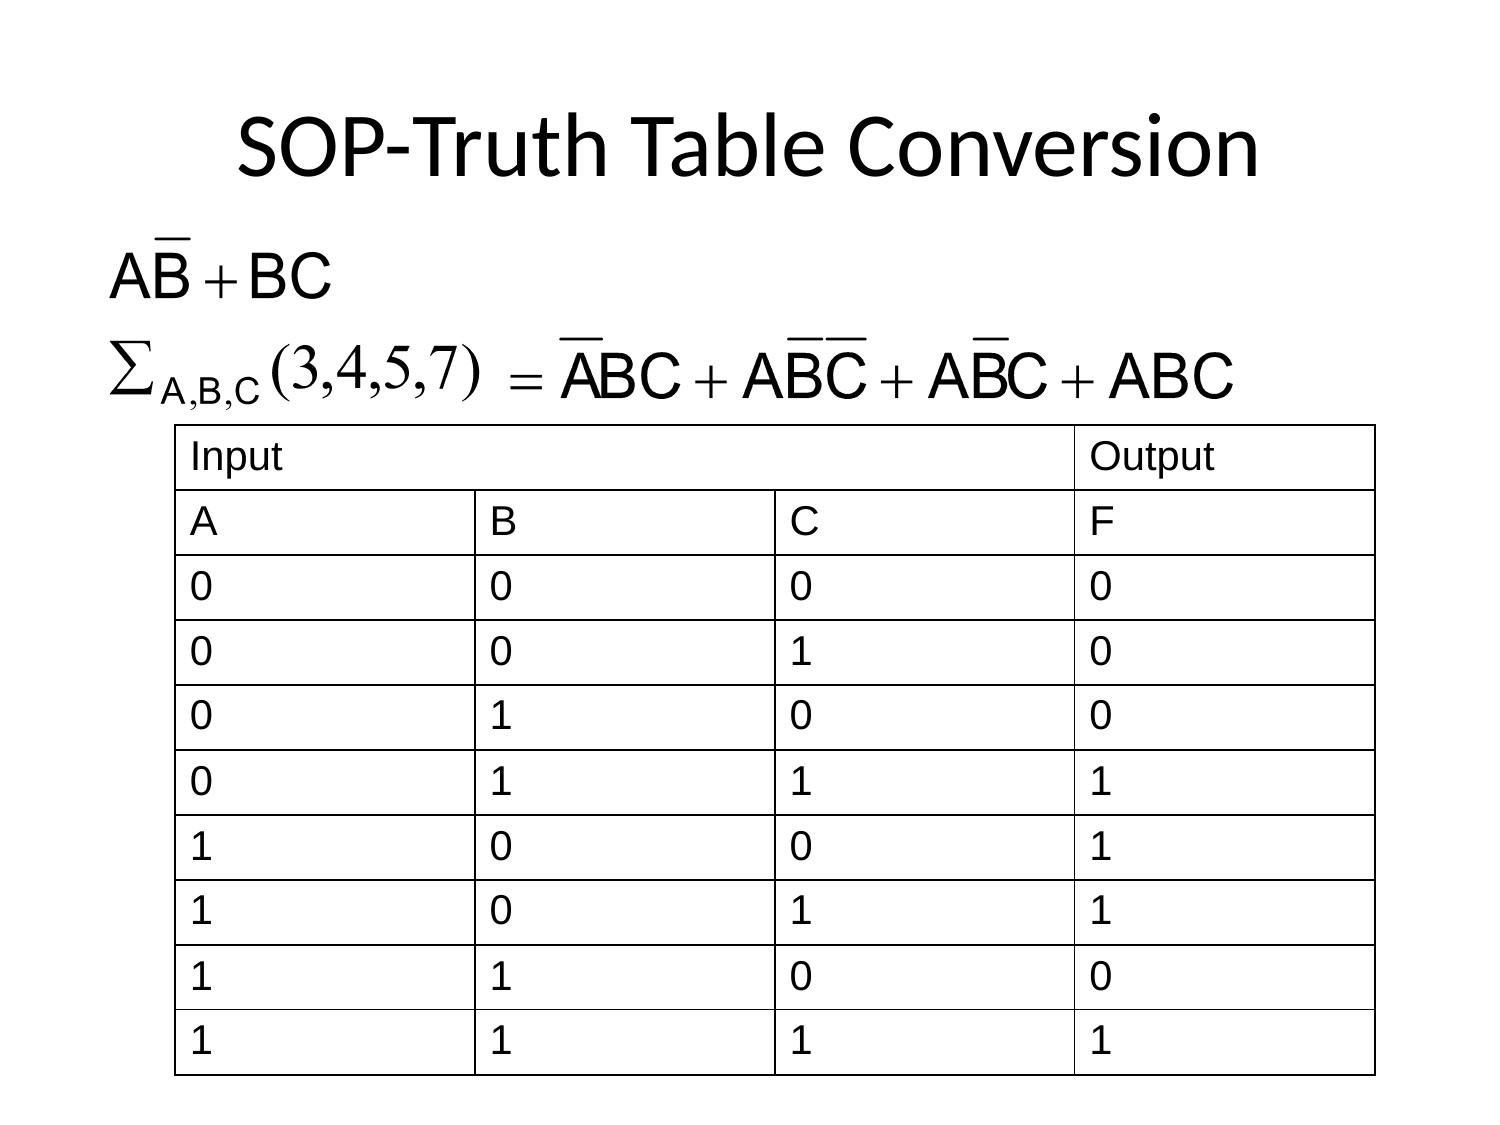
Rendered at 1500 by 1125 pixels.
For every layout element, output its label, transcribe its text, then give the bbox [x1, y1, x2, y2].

table_cell 1 [476, 751, 774, 814]
table_cell 0 [476, 881, 774, 944]
table_cell 1 [176, 881, 474, 944]
table_cell 1 [1075, 1010, 1374, 1074]
table_cell C [776, 545, 1074, 554]
table_header Output [1075, 426, 1374, 489]
picture [99, 224, 341, 314]
table_cell A [176, 491, 474, 542]
table_cell 1 [1075, 751, 1374, 814]
table_cell 0 [1075, 621, 1374, 684]
table_cell 1 [476, 686, 774, 749]
table_cell 0 [476, 621, 774, 684]
table_cell 1 [176, 1010, 474, 1074]
table_cell 1 [776, 881, 1074, 944]
table_cell B [476, 545, 774, 554]
table_cell 0 [176, 621, 474, 684]
table_cell A [176, 545, 474, 554]
table_cell 0 [1075, 556, 1374, 619]
table_cell 0 [1075, 686, 1374, 749]
table_cell 0 [776, 816, 1074, 879]
table_cell 0 [776, 556, 1074, 619]
table_cell 1 [776, 621, 1074, 684]
table_cell 1 [176, 816, 474, 879]
table_header Input [176, 426, 1074, 489]
table_cell 1 [776, 751, 1074, 814]
table_cell 0 [176, 556, 474, 619]
table_cell 0 [476, 816, 774, 879]
table_cell B [476, 491, 774, 542]
title SOP-Truth Table Conversion [75, 45, 1425, 234]
table_cell 0 [176, 686, 474, 749]
table_cell 1 [176, 946, 474, 1009]
table_cell 1 [476, 946, 774, 1009]
table_cell 1 [1075, 816, 1374, 879]
table_cell F [1075, 545, 1374, 554]
table_cell 1 [476, 1010, 774, 1074]
table_cell 0 [476, 556, 774, 619]
table_cell 0 [176, 751, 474, 814]
table_cell 0 [776, 686, 1074, 749]
table_cell 0 [1075, 946, 1374, 1009]
table_cell 0 [776, 946, 1074, 1009]
table_cell C [776, 491, 1074, 542]
table_cell 1 [776, 1010, 1074, 1074]
picture [99, 324, 1244, 425]
table_cell 1 [1075, 881, 1374, 944]
table_cell F [1075, 491, 1374, 542]
